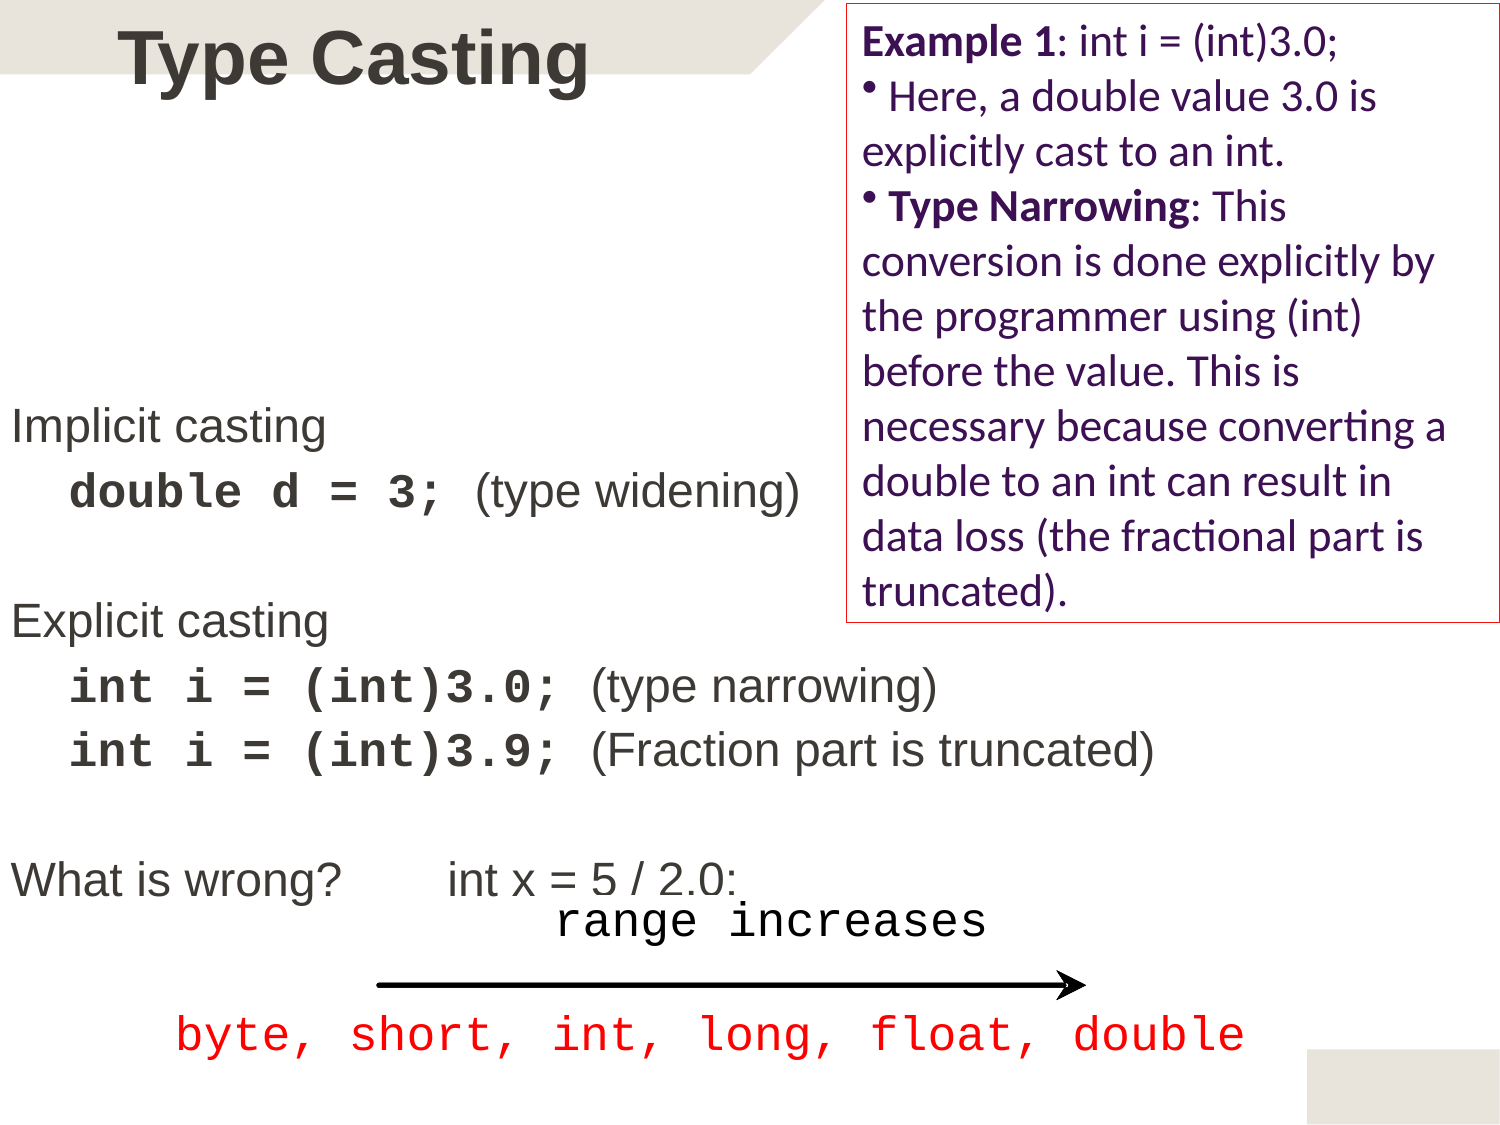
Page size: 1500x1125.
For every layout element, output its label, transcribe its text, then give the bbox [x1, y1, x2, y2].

text_box Example 1: int i = (int)3.0; Here, a double value 3.0 is explicitly cast to an int. Type Narrowing: This conversion is done explicitly by the programmer using (int) before the value. This is necessary because converting a double to an int can result in data loss (the fractional part is truncated). [846, 3, 1500, 623]
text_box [51, 863, 1341, 1125]
list Implicit casting double d = 3; (type widening) Explicit casting int i = (int)3.0; (type narrowing) int i = (int)3.9; (Fraction part is truncated) What is wrong? int x = 5 / 2.0; [0, 398, 1409, 625]
title Type Casting [102, 0, 1378, 107]
list Implicit casting double d = 3; (type widening) Explicit casting int i = (int)3.0; (type narrowing) int i = (int)3.9; (Fraction part is truncated) What is wrong? int x = 5 / 2.0; [0, 626, 1409, 919]
